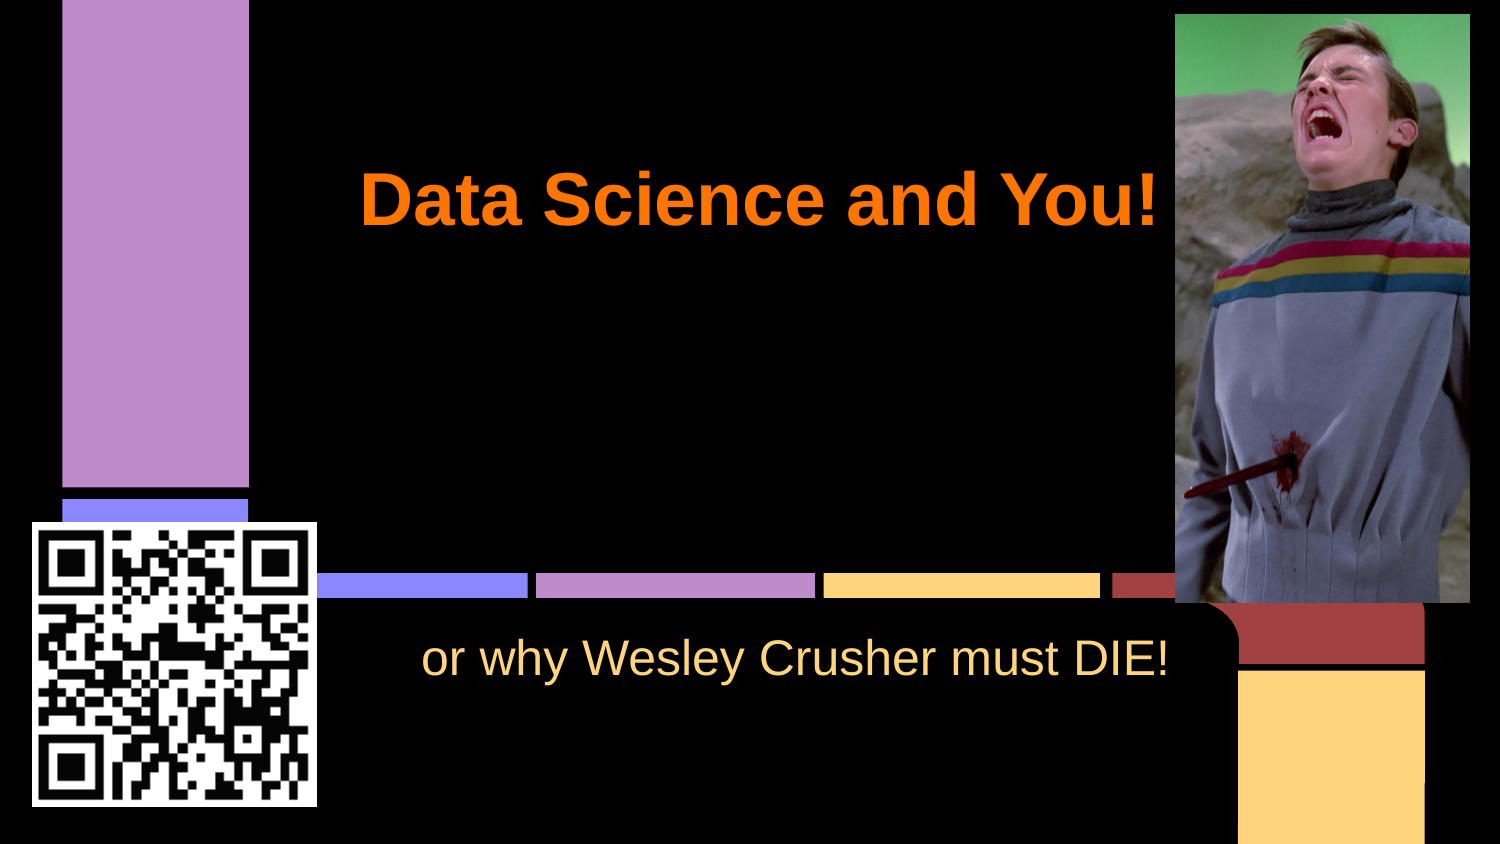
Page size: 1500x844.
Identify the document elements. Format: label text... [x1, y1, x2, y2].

picture [1175, 14, 1470, 604]
title Data Science and You! [181, 52, 1170, 256]
subtitle or why Wesley Crusher must DIE! [328, 610, 1239, 719]
picture [32, 522, 317, 807]
